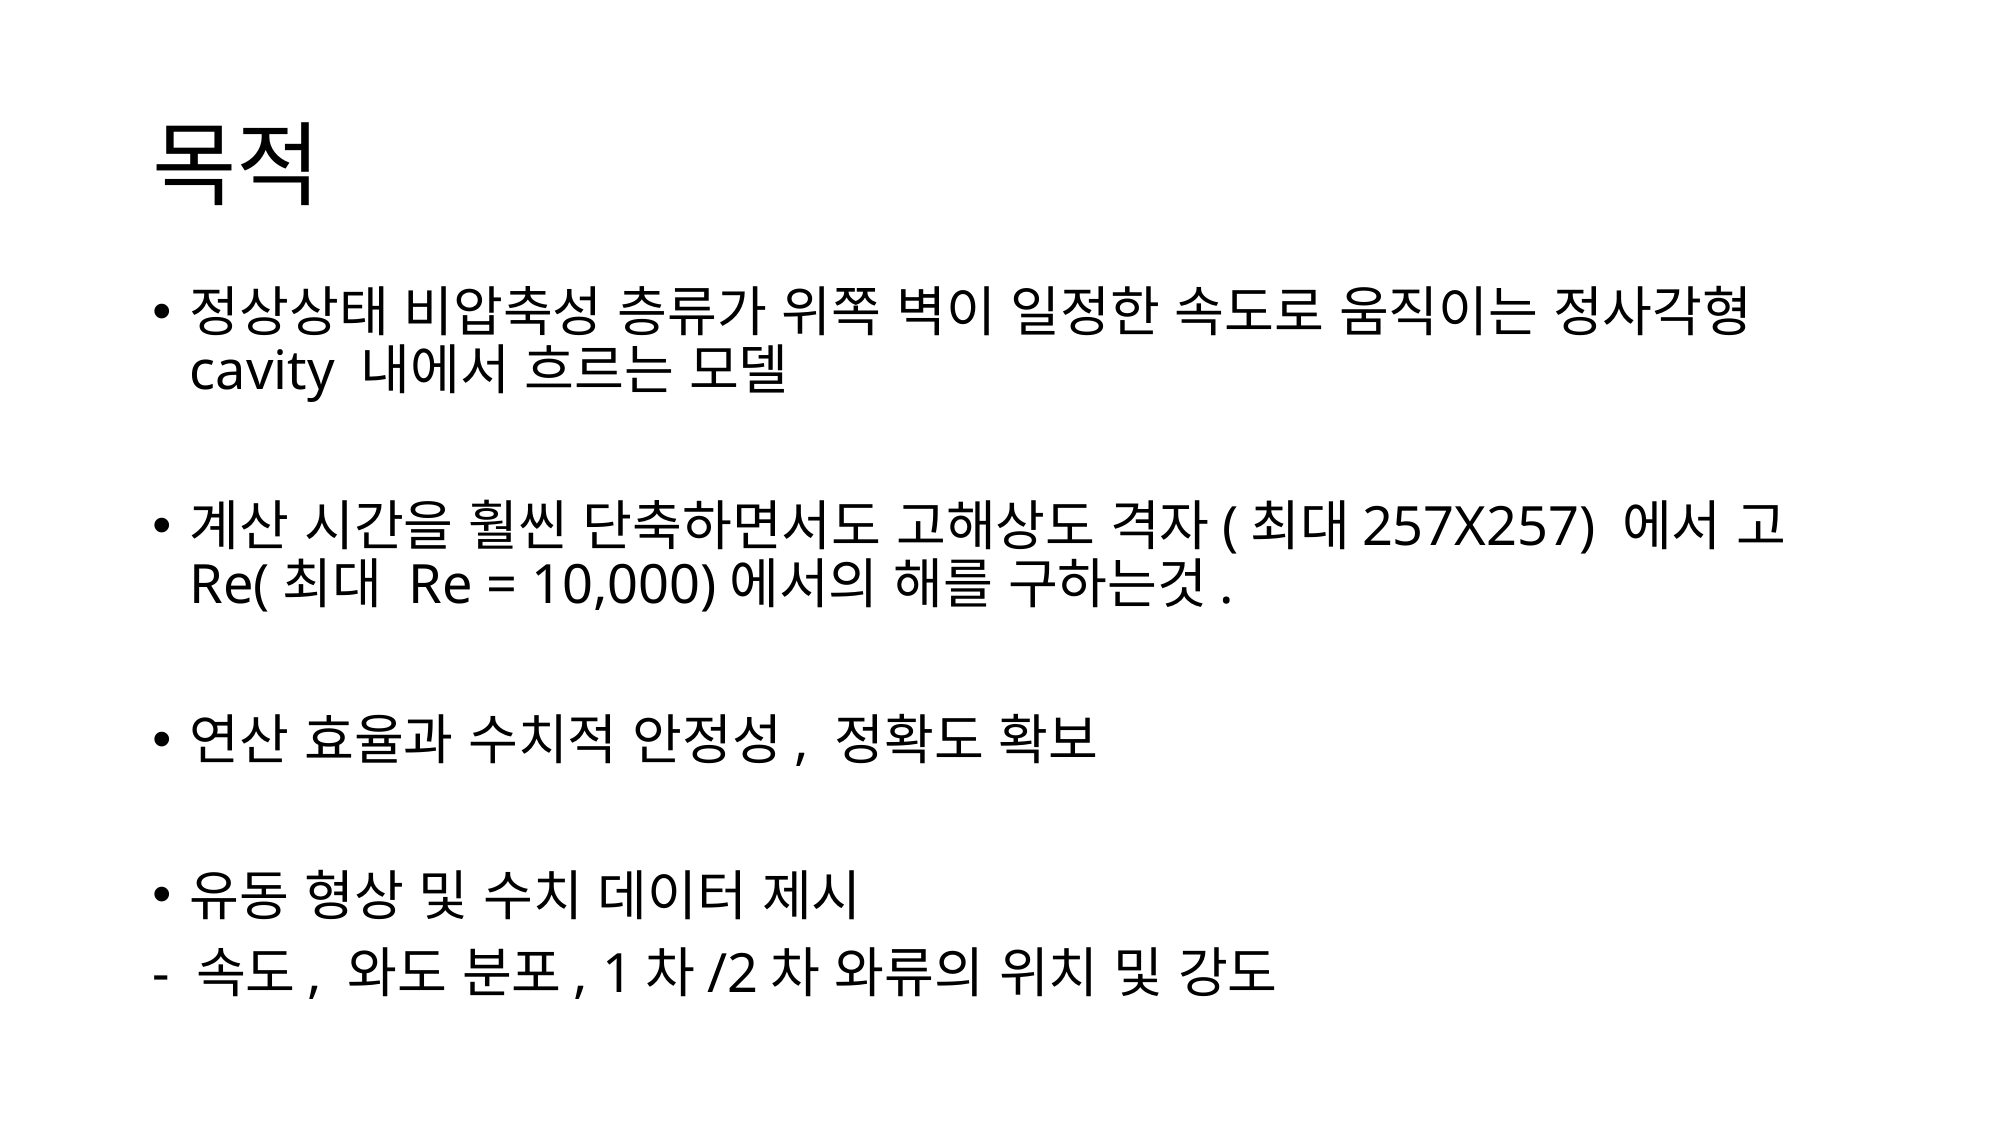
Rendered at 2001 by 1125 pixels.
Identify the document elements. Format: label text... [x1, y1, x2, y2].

title 목적 [137, 59, 1863, 277]
list 정상상태 비압축성 층류가 위쪽 벽이 일정한 속도로 움직이는 정사각형 cavity 내에서 흐르는 모델 계산 시간을 훨씬 단축하면서도 고해상도 격자(최대257X257) 에서 고Re(최대 Re = 10,000)에서의 해를 구하는것. 연산 효율과 수치적 안정성, 정확도 확보 유동 형상 및 수치 데이터 제시 - 속도, 와도 분포, 1차/2차 와류의 위치 및 강도 [137, 277, 1900, 1014]
